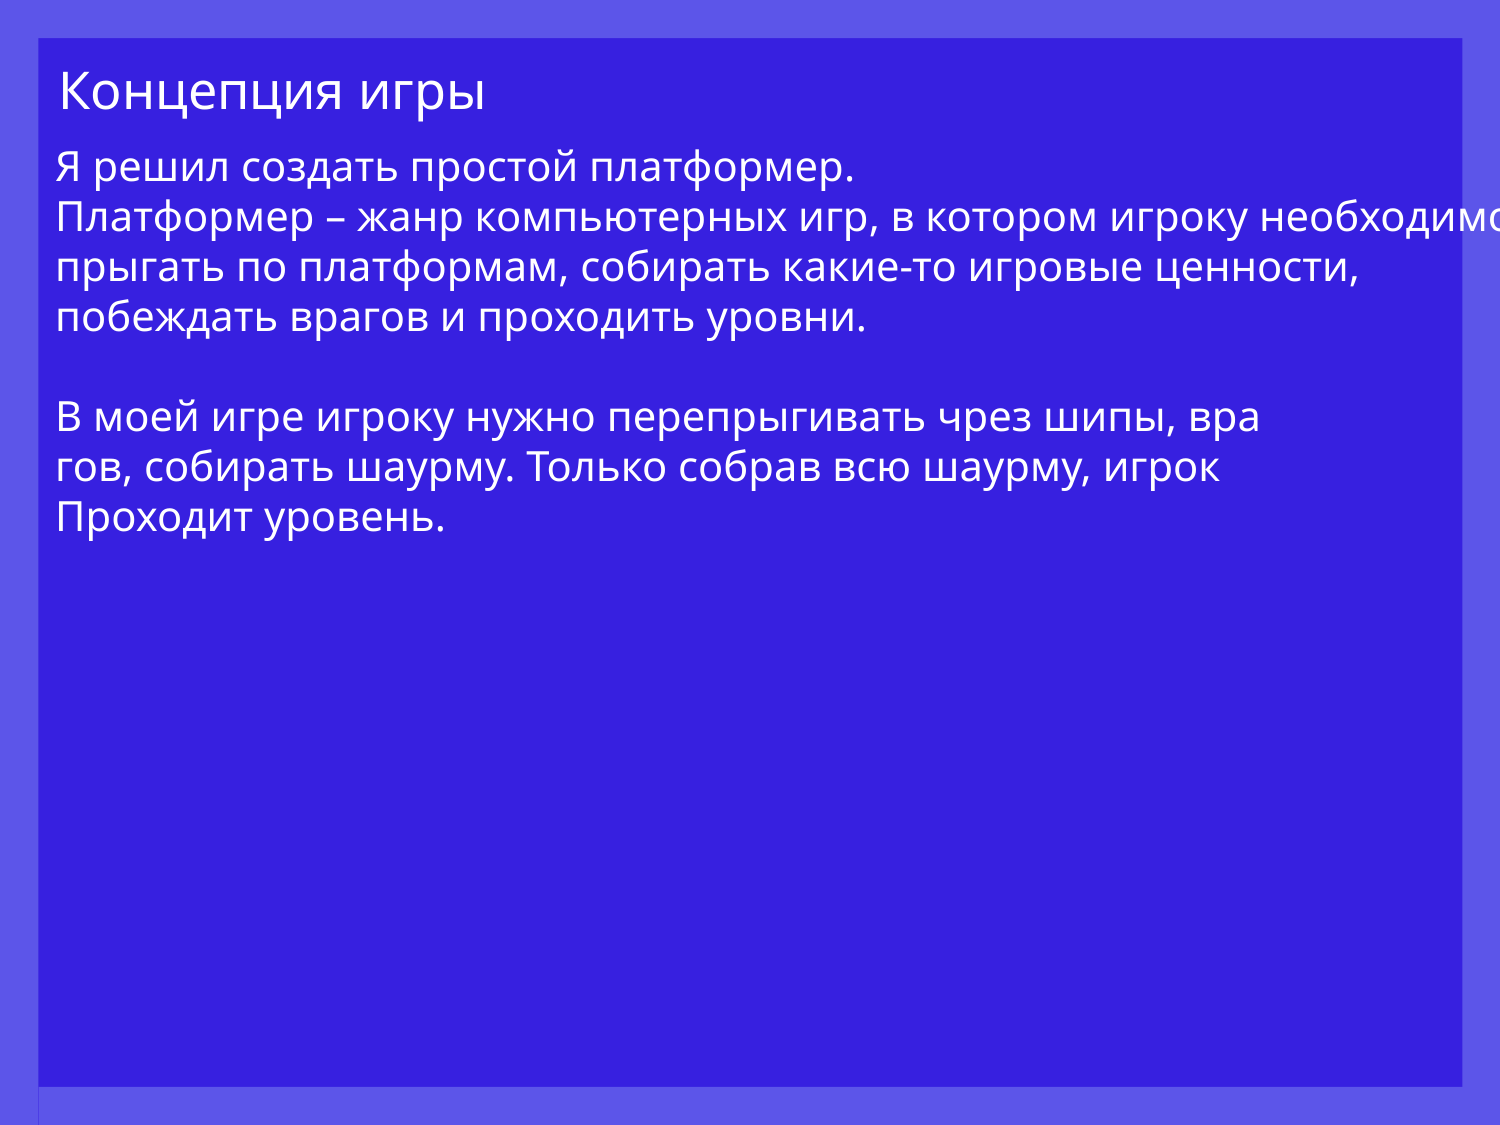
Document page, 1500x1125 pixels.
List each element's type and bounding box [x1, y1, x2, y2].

text_box [0, 0, 1500, 1125]
